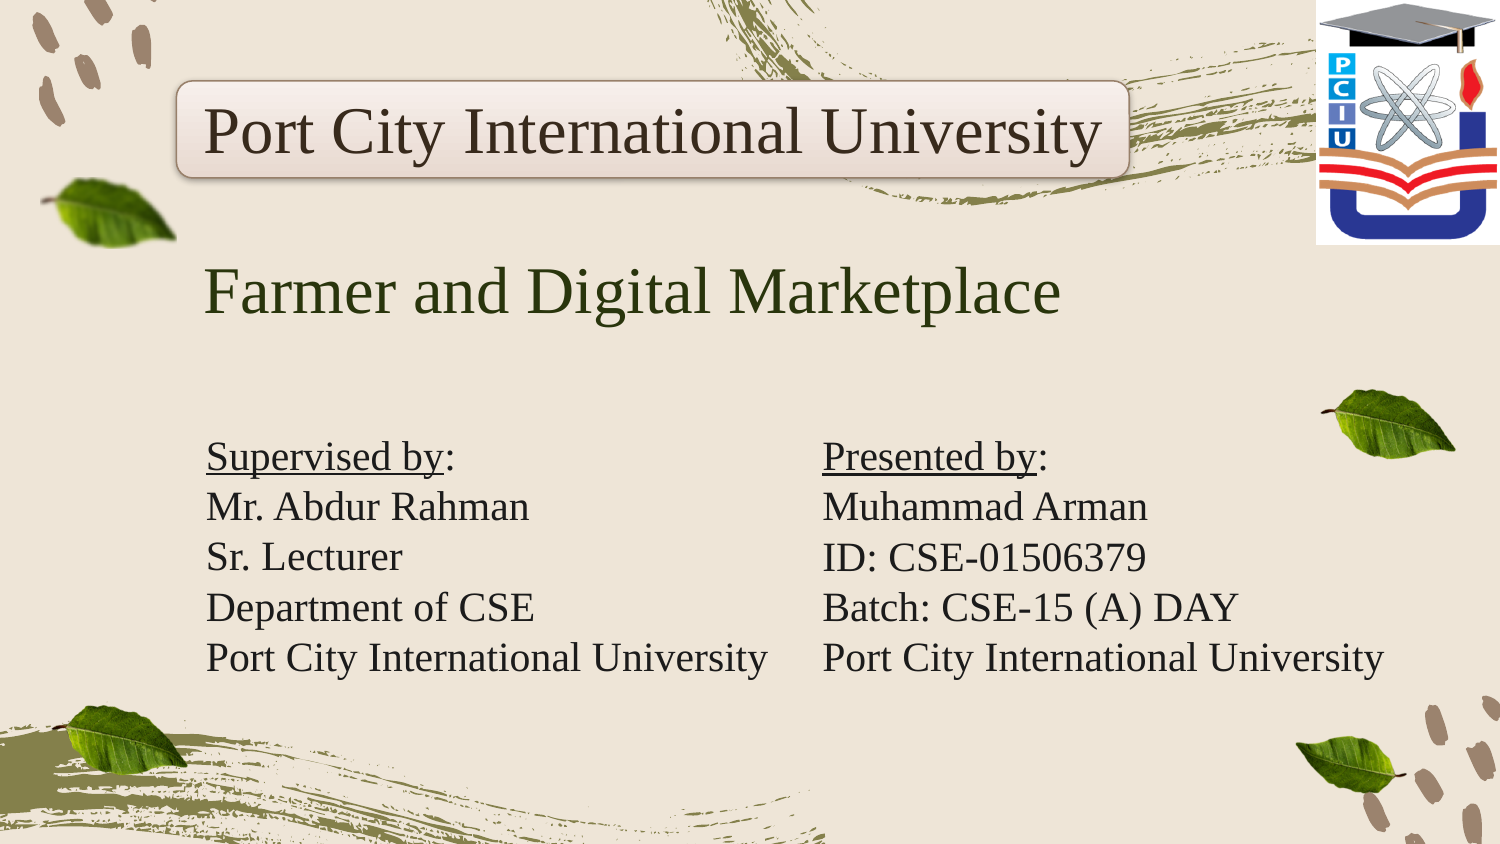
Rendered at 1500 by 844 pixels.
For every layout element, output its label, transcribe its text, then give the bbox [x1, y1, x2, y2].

text_box Presented by: Muhammad Arman ID: CSE-01506379 Batch: CSE-15 (A) DAY Port City International University [807, 421, 1473, 707]
text_box [175, 80, 1131, 179]
picture [51, 703, 188, 776]
picture [1294, 735, 1407, 795]
title Port City International University Farmer and Digital Marketplace [188, 212, 1387, 602]
text_box Supervised by: Mr. Abdur Rahman Sr. Lecturer Department of CSE Port City International University [191, 602, 807, 707]
picture [1319, 388, 1456, 460]
picture [1315, 0, 1500, 245]
picture [40, 177, 177, 249]
